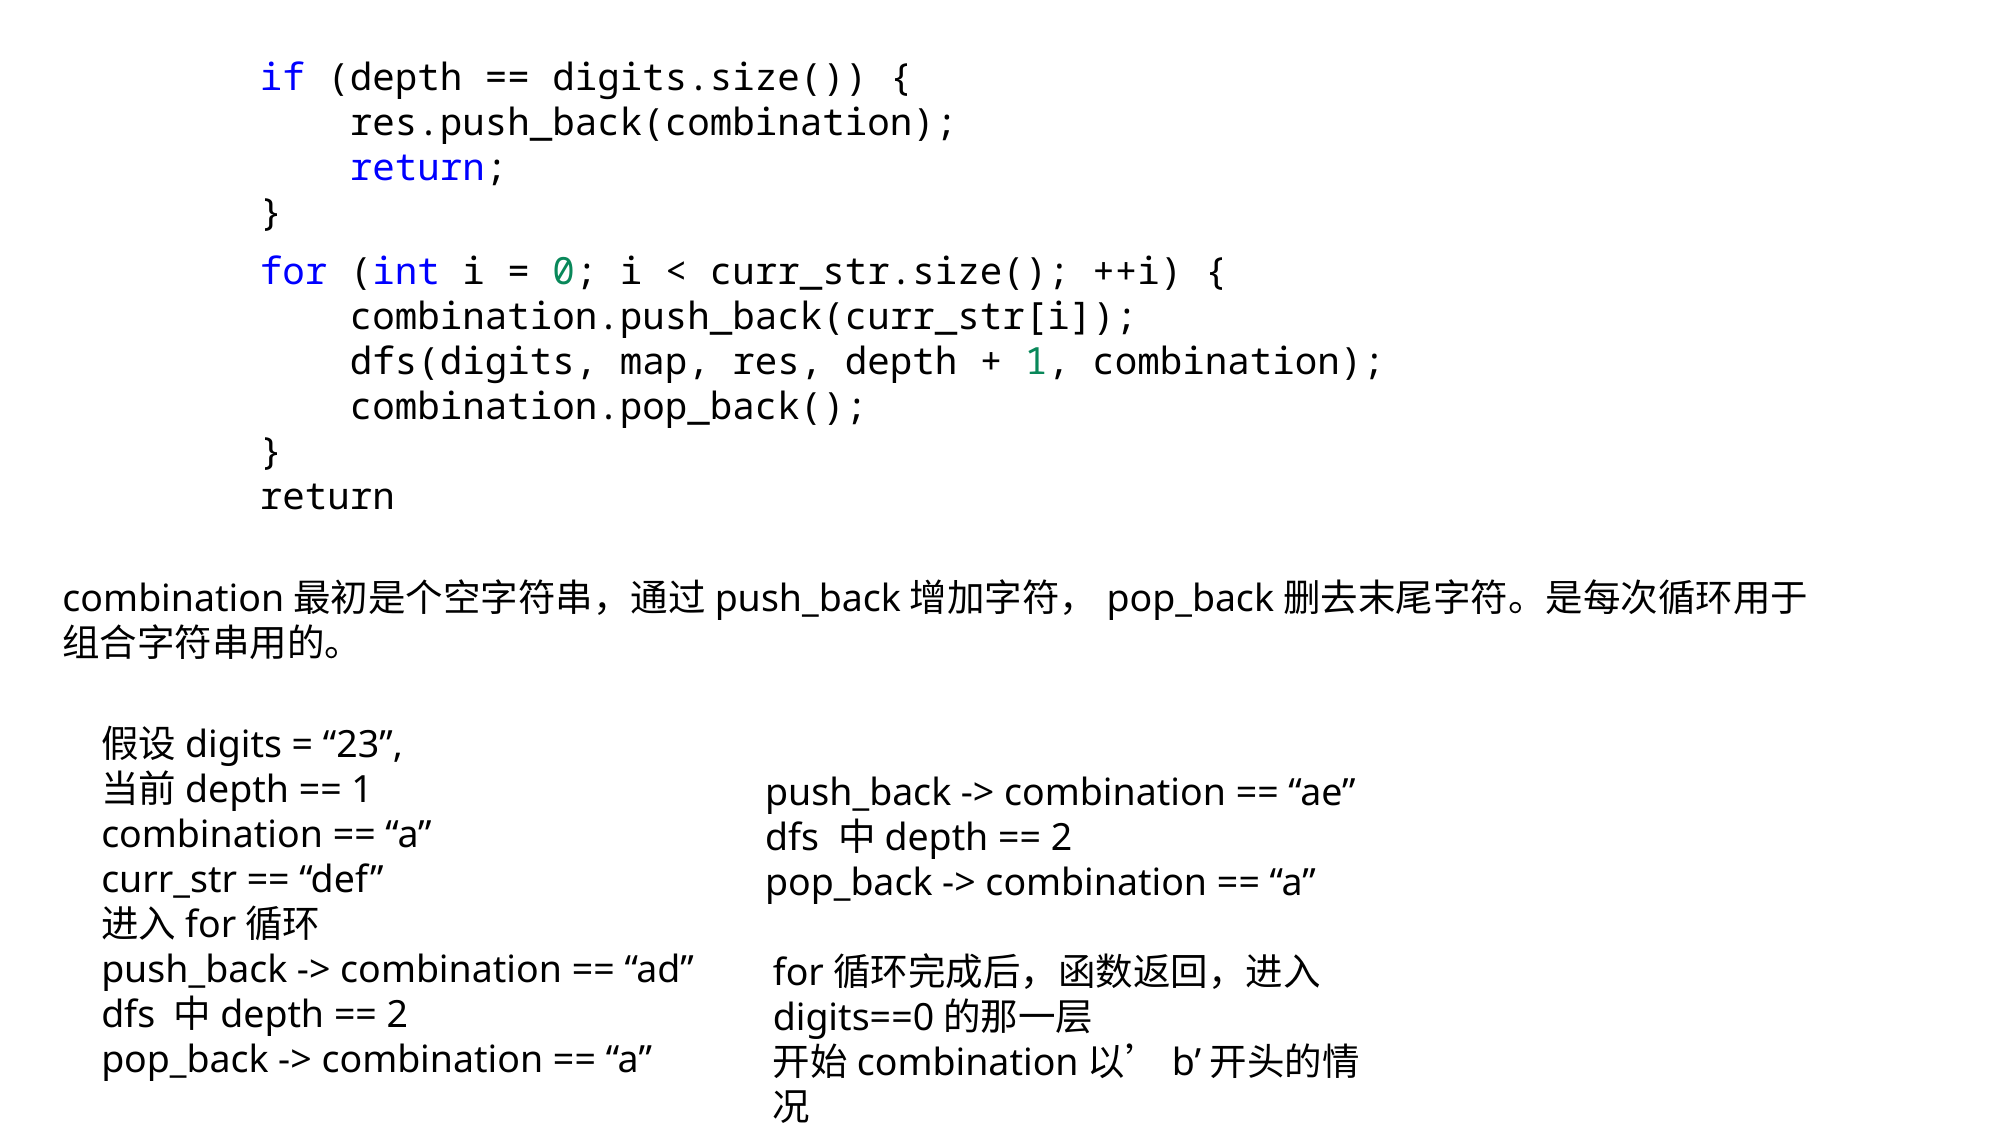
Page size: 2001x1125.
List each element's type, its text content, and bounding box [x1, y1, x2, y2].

text_box for (int i = 0; i < curr_str.size(); ++i) { combination.push_back(curr_str[i]); dfs(digits, map, res, depth + 1, combination); combination.pop_back(); } return [65, 239, 1731, 525]
text_box push_back -> combination == “ae” dfs 中depth == 2 pop_back -> combination == “a” [750, 760, 1372, 911]
text_box 假设digits = “23”, 当前depth == 1 combination == “a” curr_str == “def” 进入for循环 push_back -> combination == “ad” dfs 中depth == 2 pop_back -> combination == “a” [86, 712, 717, 1087]
text_box for循环完成后，函数返回，进入digits==0的那一层 开始combination以’b’开头的情况 [758, 940, 1400, 1125]
text_box if (depth == digits.size()) { res.push_back(combination); return; } [65, 45, 1065, 241]
text_box combination最初是个空字符串，通过push_back增加字符，pop_back删去末尾字符。是每次循环用于 组合字符串用的。 [47, 566, 1823, 672]
